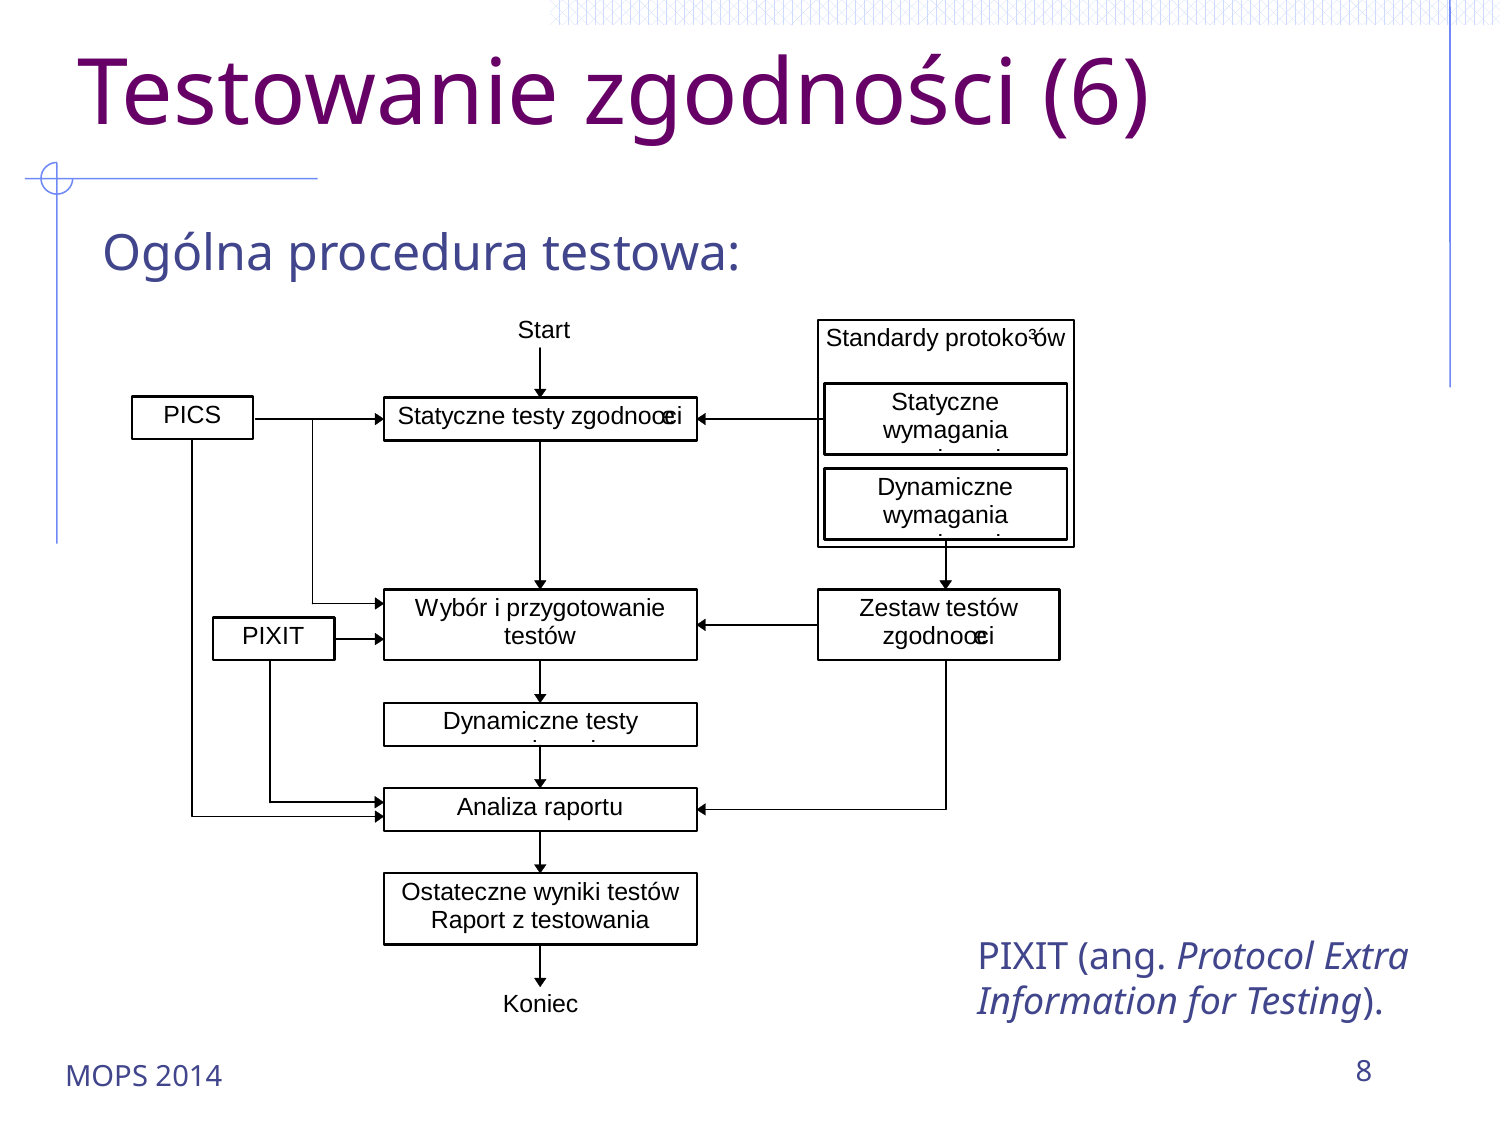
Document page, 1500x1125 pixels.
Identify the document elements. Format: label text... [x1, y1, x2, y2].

slide_number MOPS 2014 [50, 1025, 363, 1100]
text_box PIXIT (ang. Protocol Extra Information for Testing). [1074, 924, 1450, 1030]
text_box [124, 312, 1076, 1023]
list Ogólna procedura testowa: [87, 212, 1463, 1050]
title Testowanie zgodności (6) [62, 37, 1425, 150]
slide_number 8 [1074, 1050, 1388, 1100]
